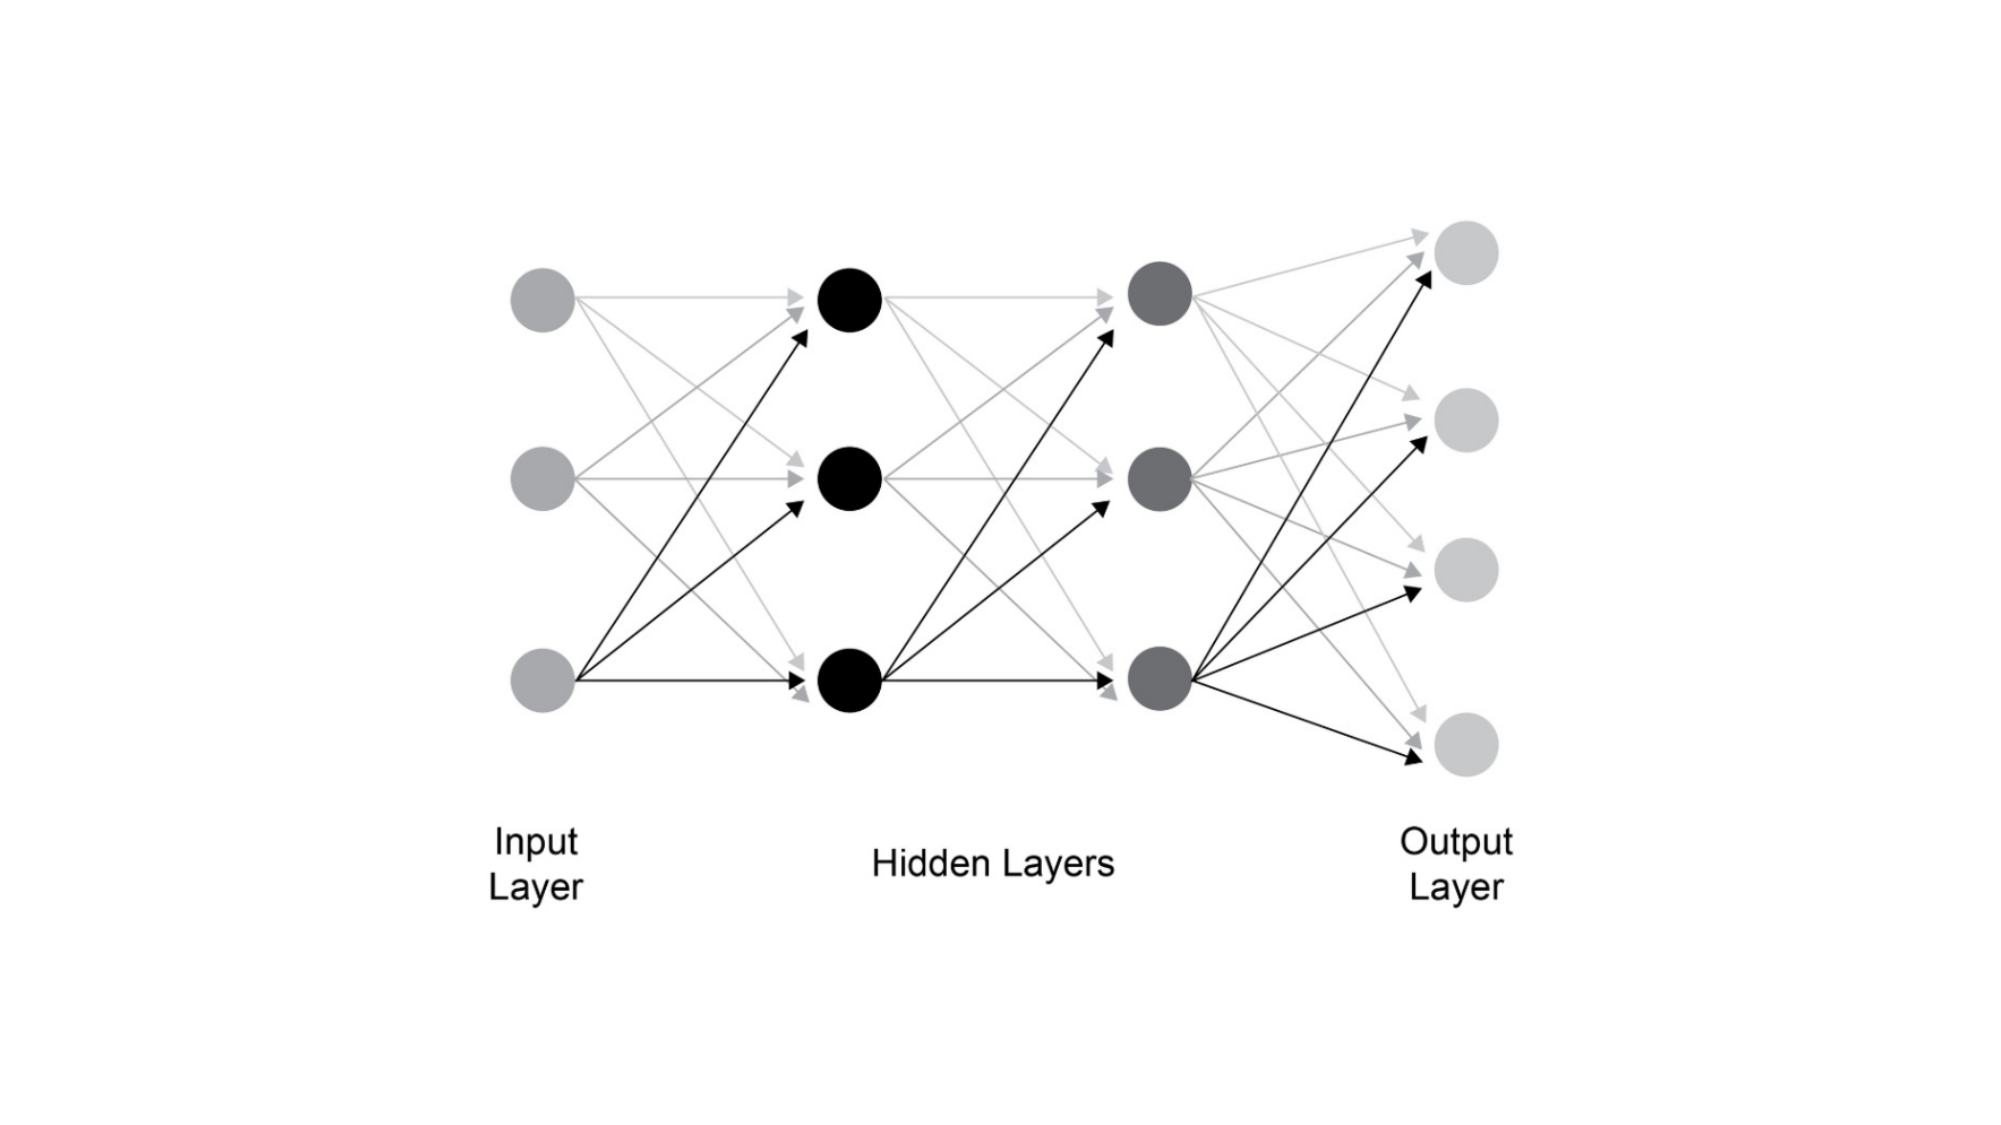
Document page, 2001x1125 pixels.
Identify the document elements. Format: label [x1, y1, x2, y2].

picture [460, 198, 1540, 927]
